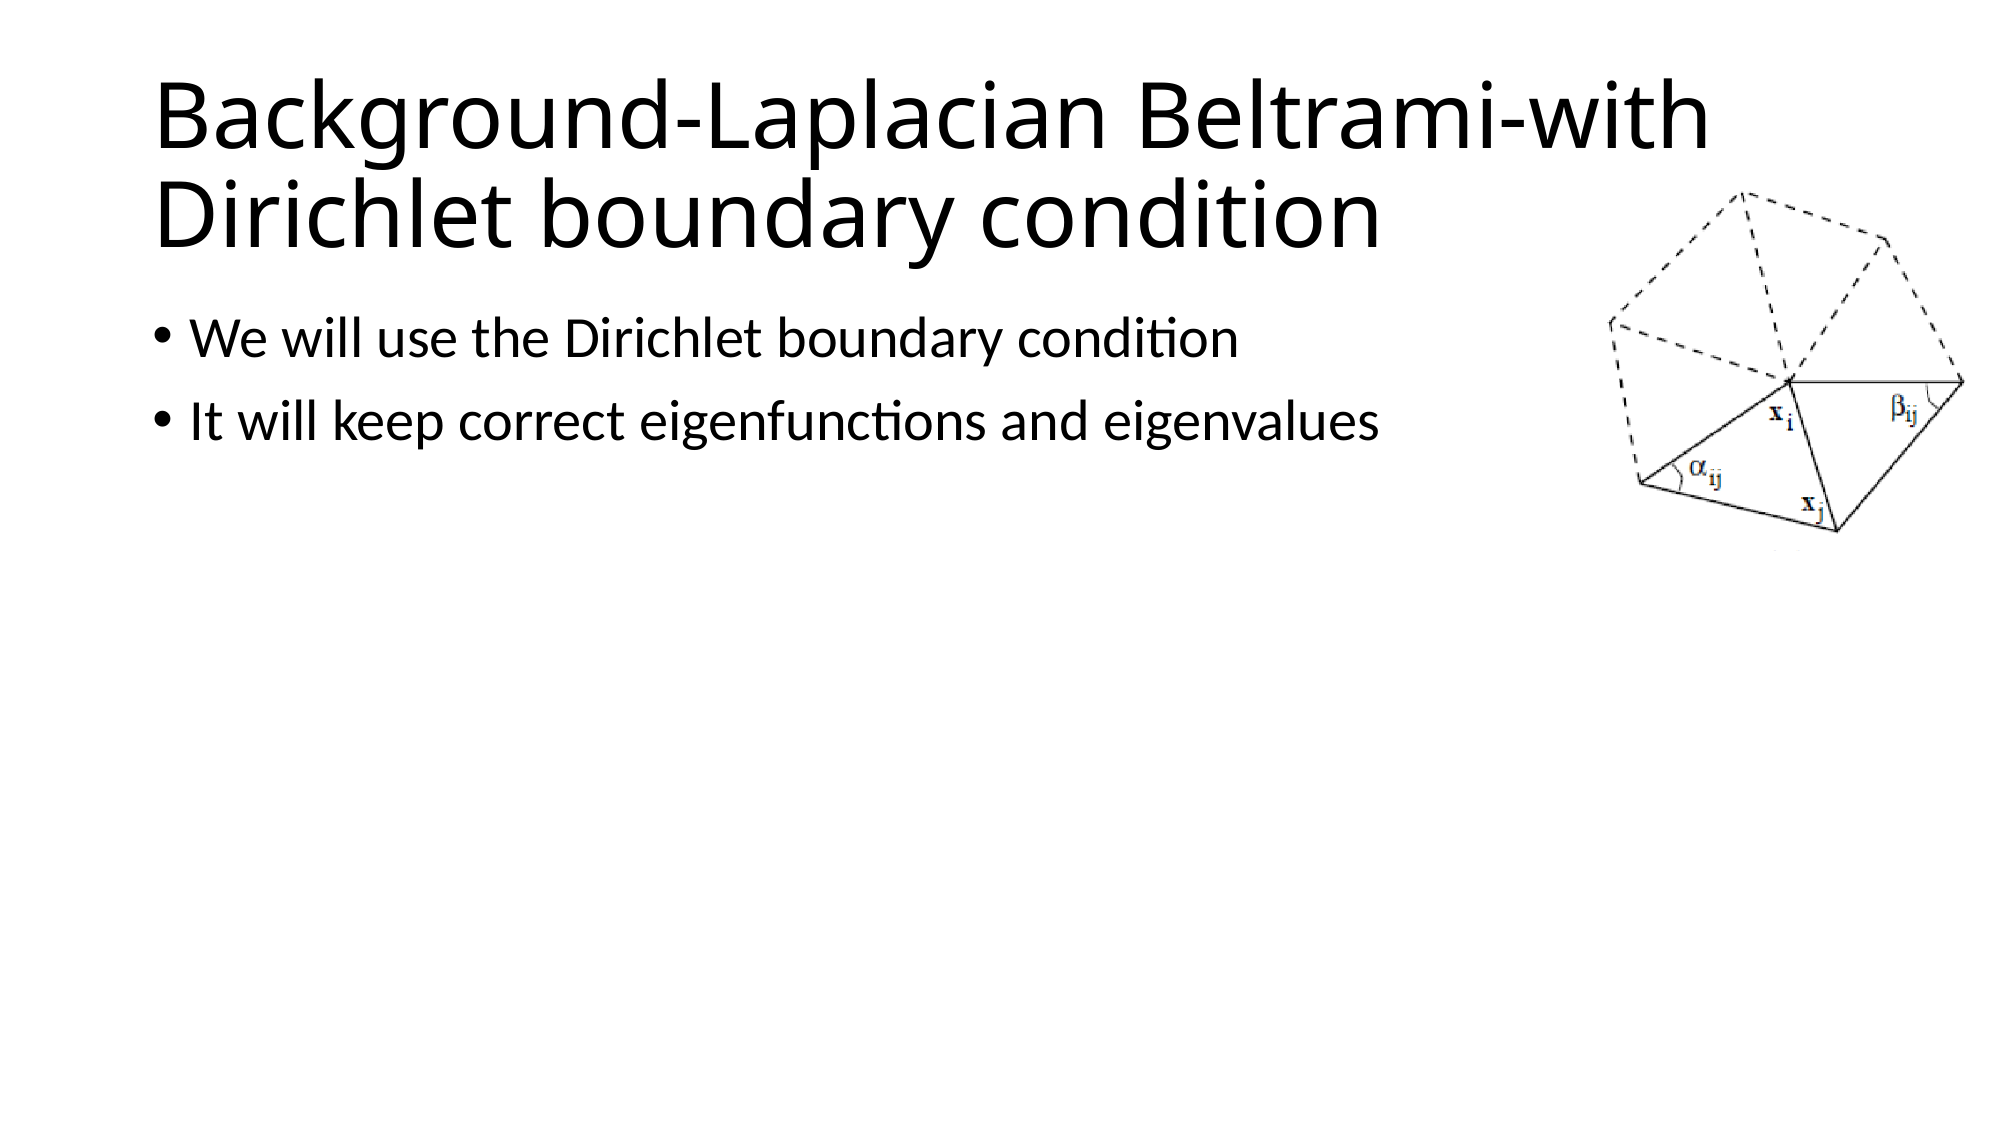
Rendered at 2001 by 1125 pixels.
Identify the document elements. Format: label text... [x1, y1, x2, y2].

picture [1581, 176, 1975, 551]
list We will use the Dirichlet boundary condition It will keep correct eigenfunctions and eigenvalues [137, 299, 1863, 1014]
title Background-Laplacian Beltrami-with Dirichlet boundary condition [137, 59, 1863, 278]
